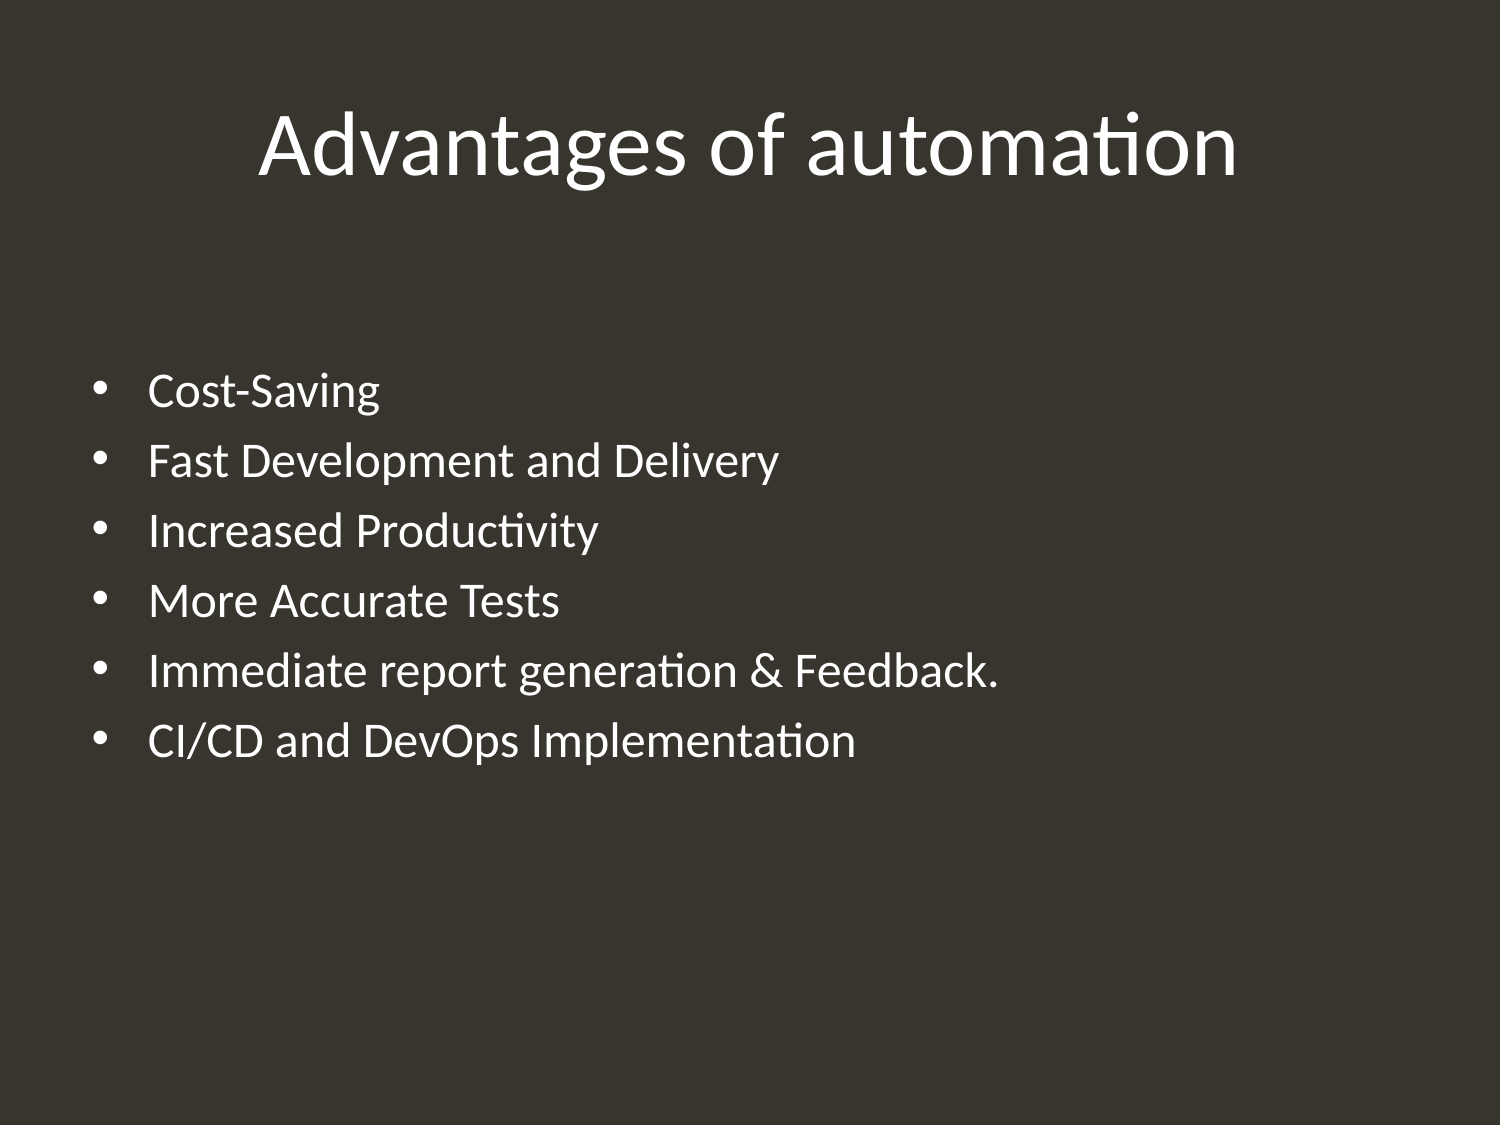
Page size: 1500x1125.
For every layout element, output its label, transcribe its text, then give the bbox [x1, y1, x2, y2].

list Cost-Saving Fast Development and Delivery Increased Productivity More Accurate Tests Immediate report generation & Feedback. CI/CD and DevOps Implementation [76, 349, 1427, 1093]
title Advantages of automation [75, 45, 1425, 233]
